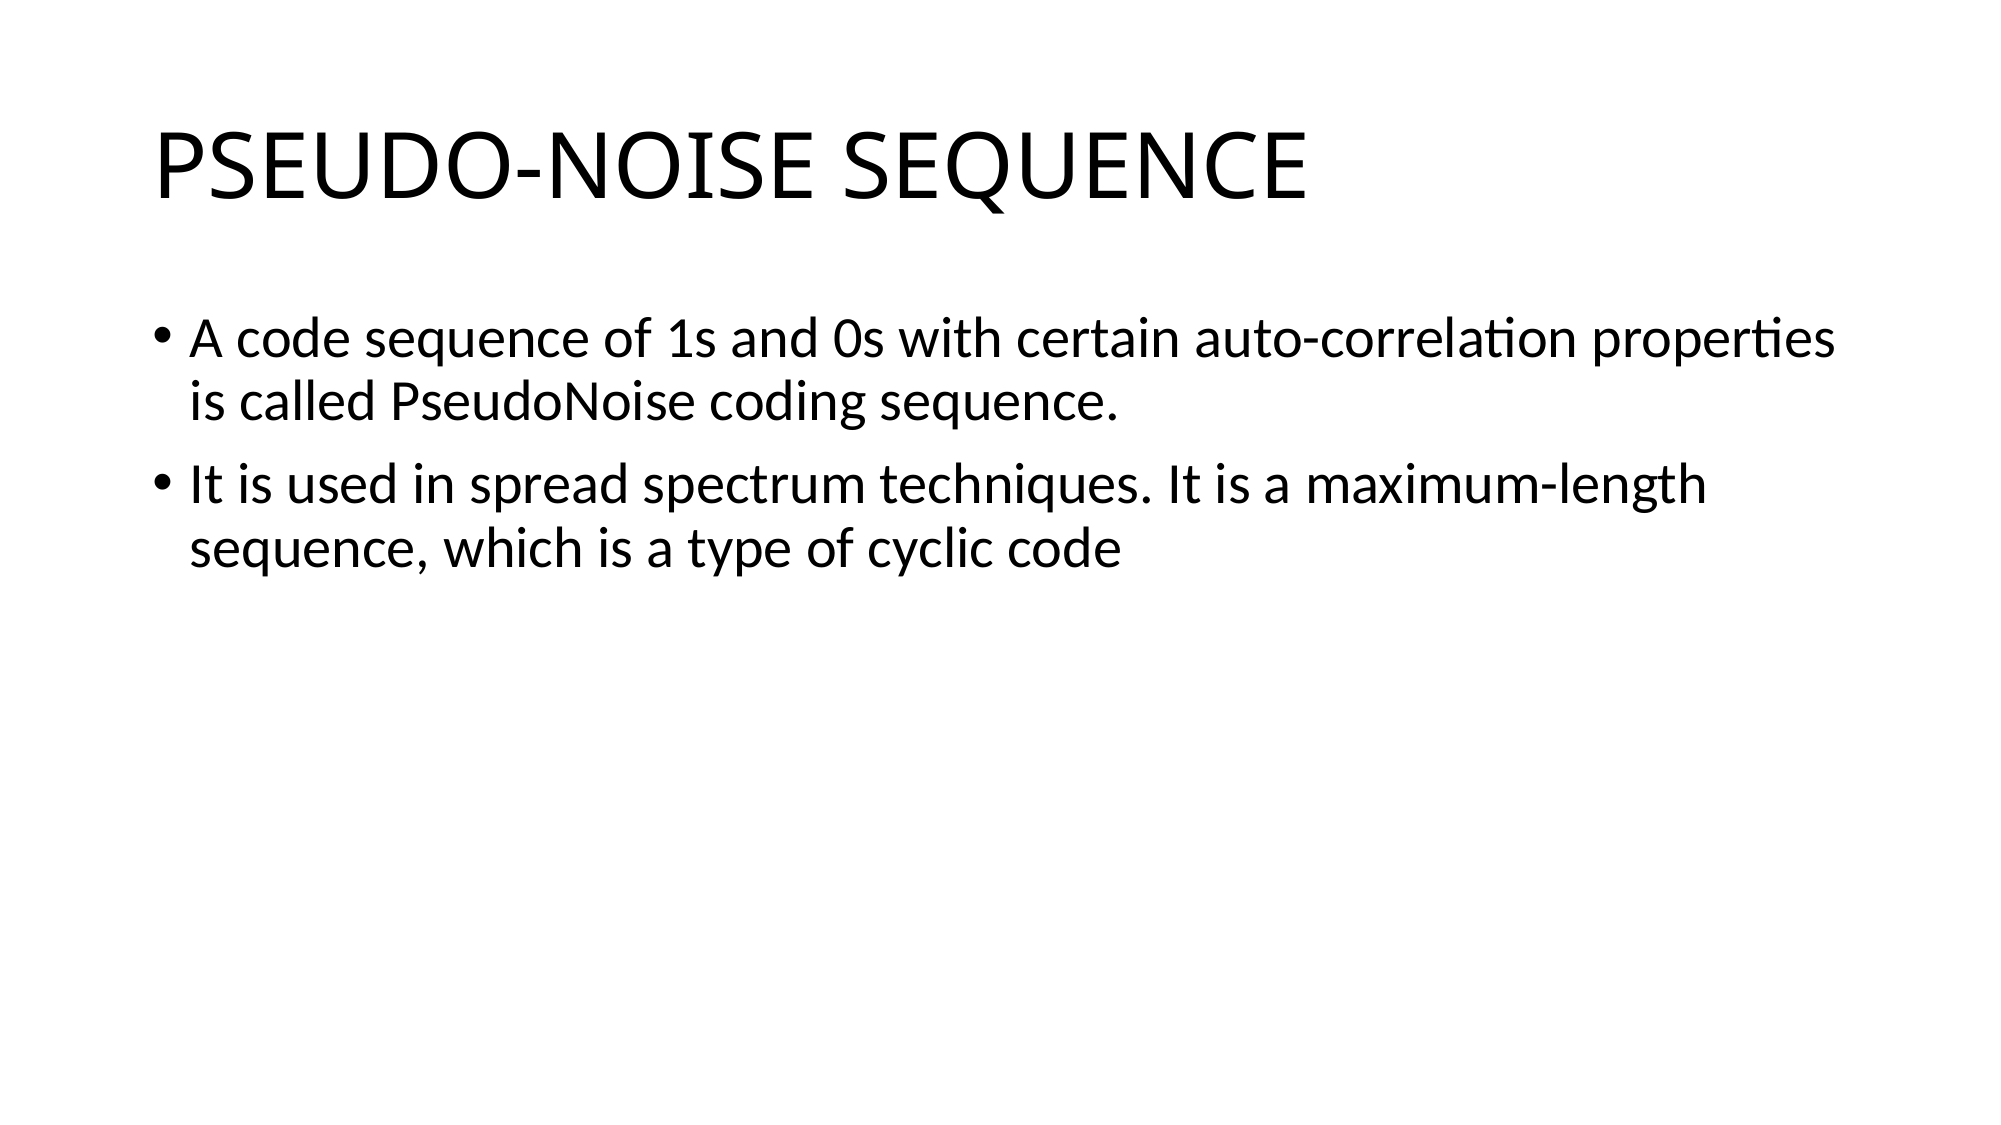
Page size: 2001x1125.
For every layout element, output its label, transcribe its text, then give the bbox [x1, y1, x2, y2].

list A code sequence of 1s and 0s with certain auto-correlation properties is called PseudoNoise coding sequence. It is used in spread spectrum techniques. It is a maximum-length sequence, which is a type of cyclic code [137, 299, 1863, 1014]
title PSEUDO-NOISE SEQUENCE [137, 59, 1863, 278]
